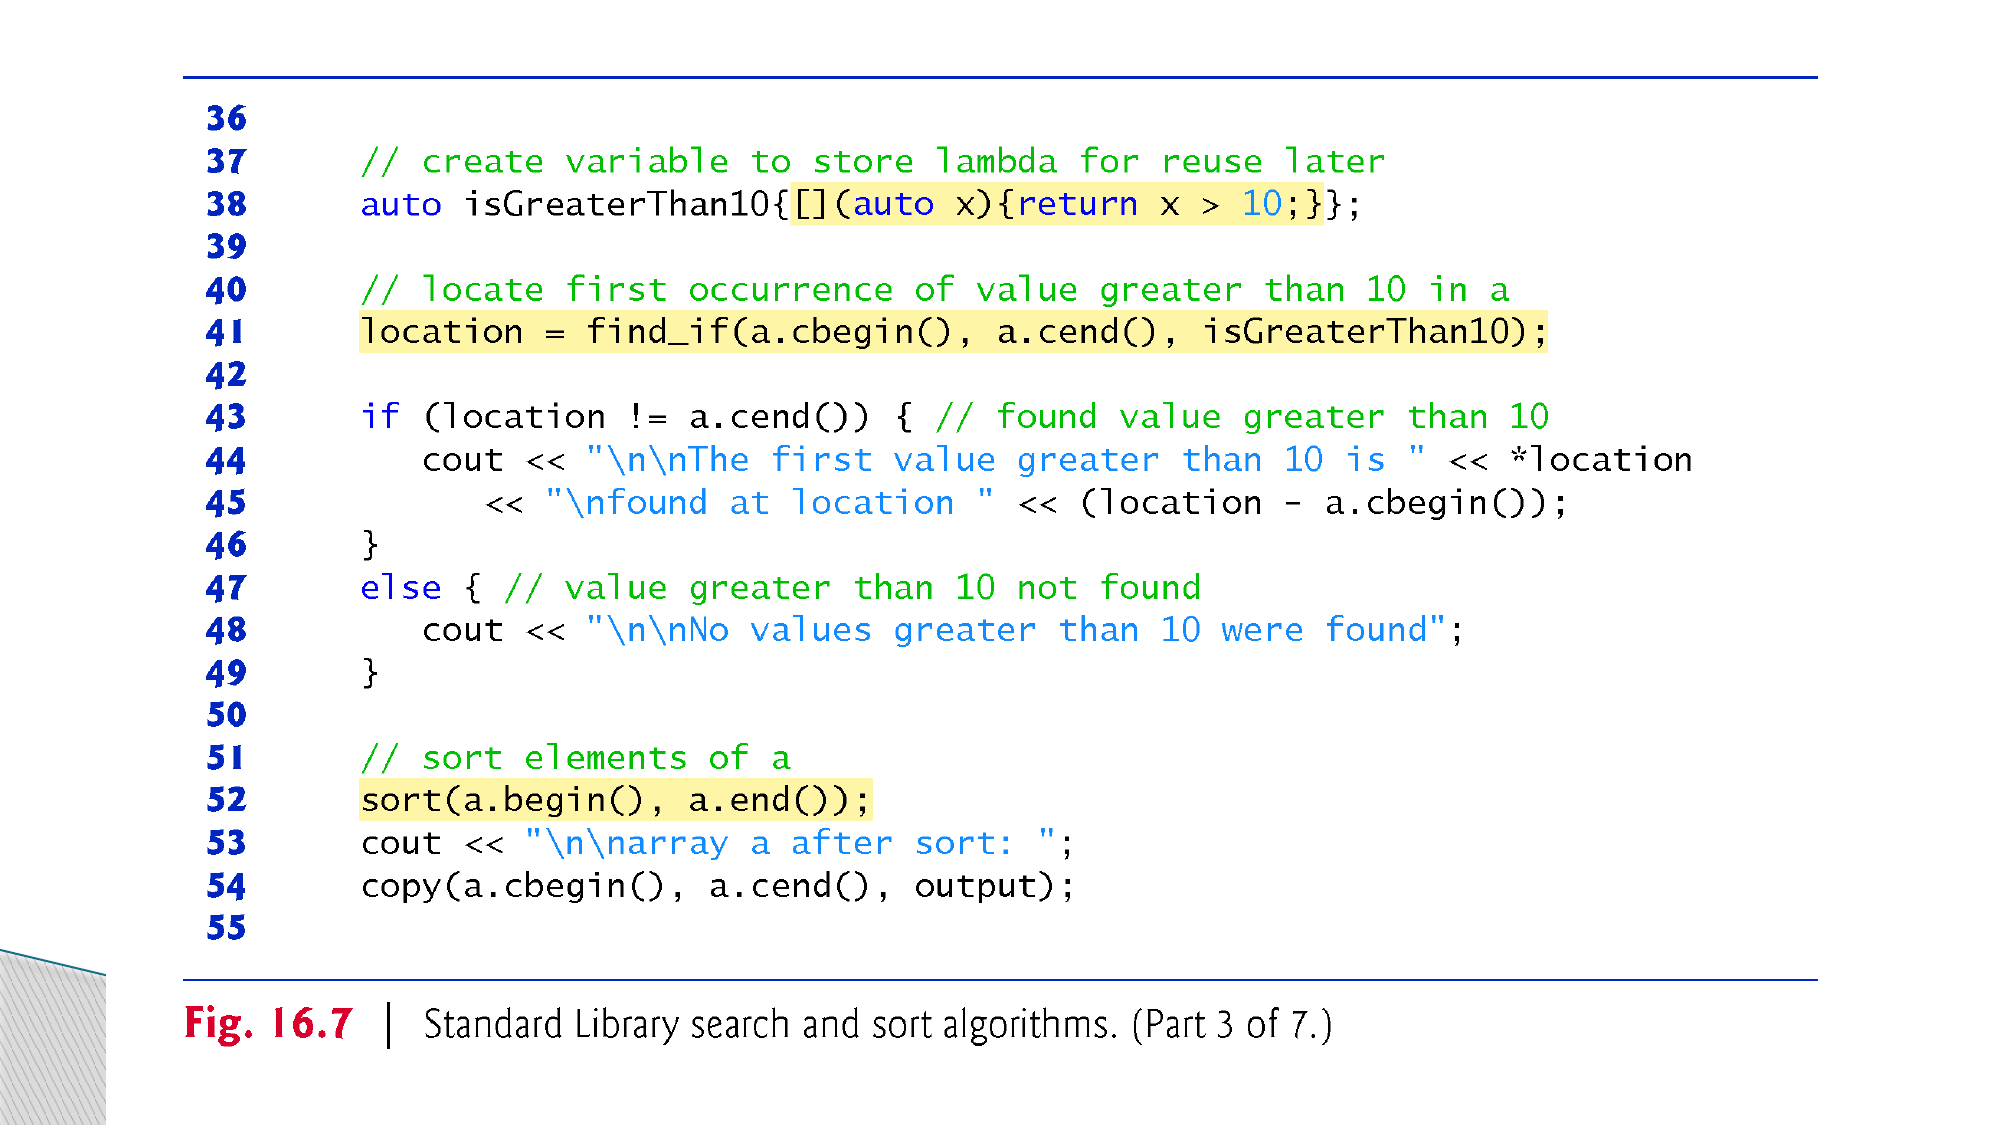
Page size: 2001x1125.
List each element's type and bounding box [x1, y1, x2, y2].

picture [105, 0, 1894, 1125]
